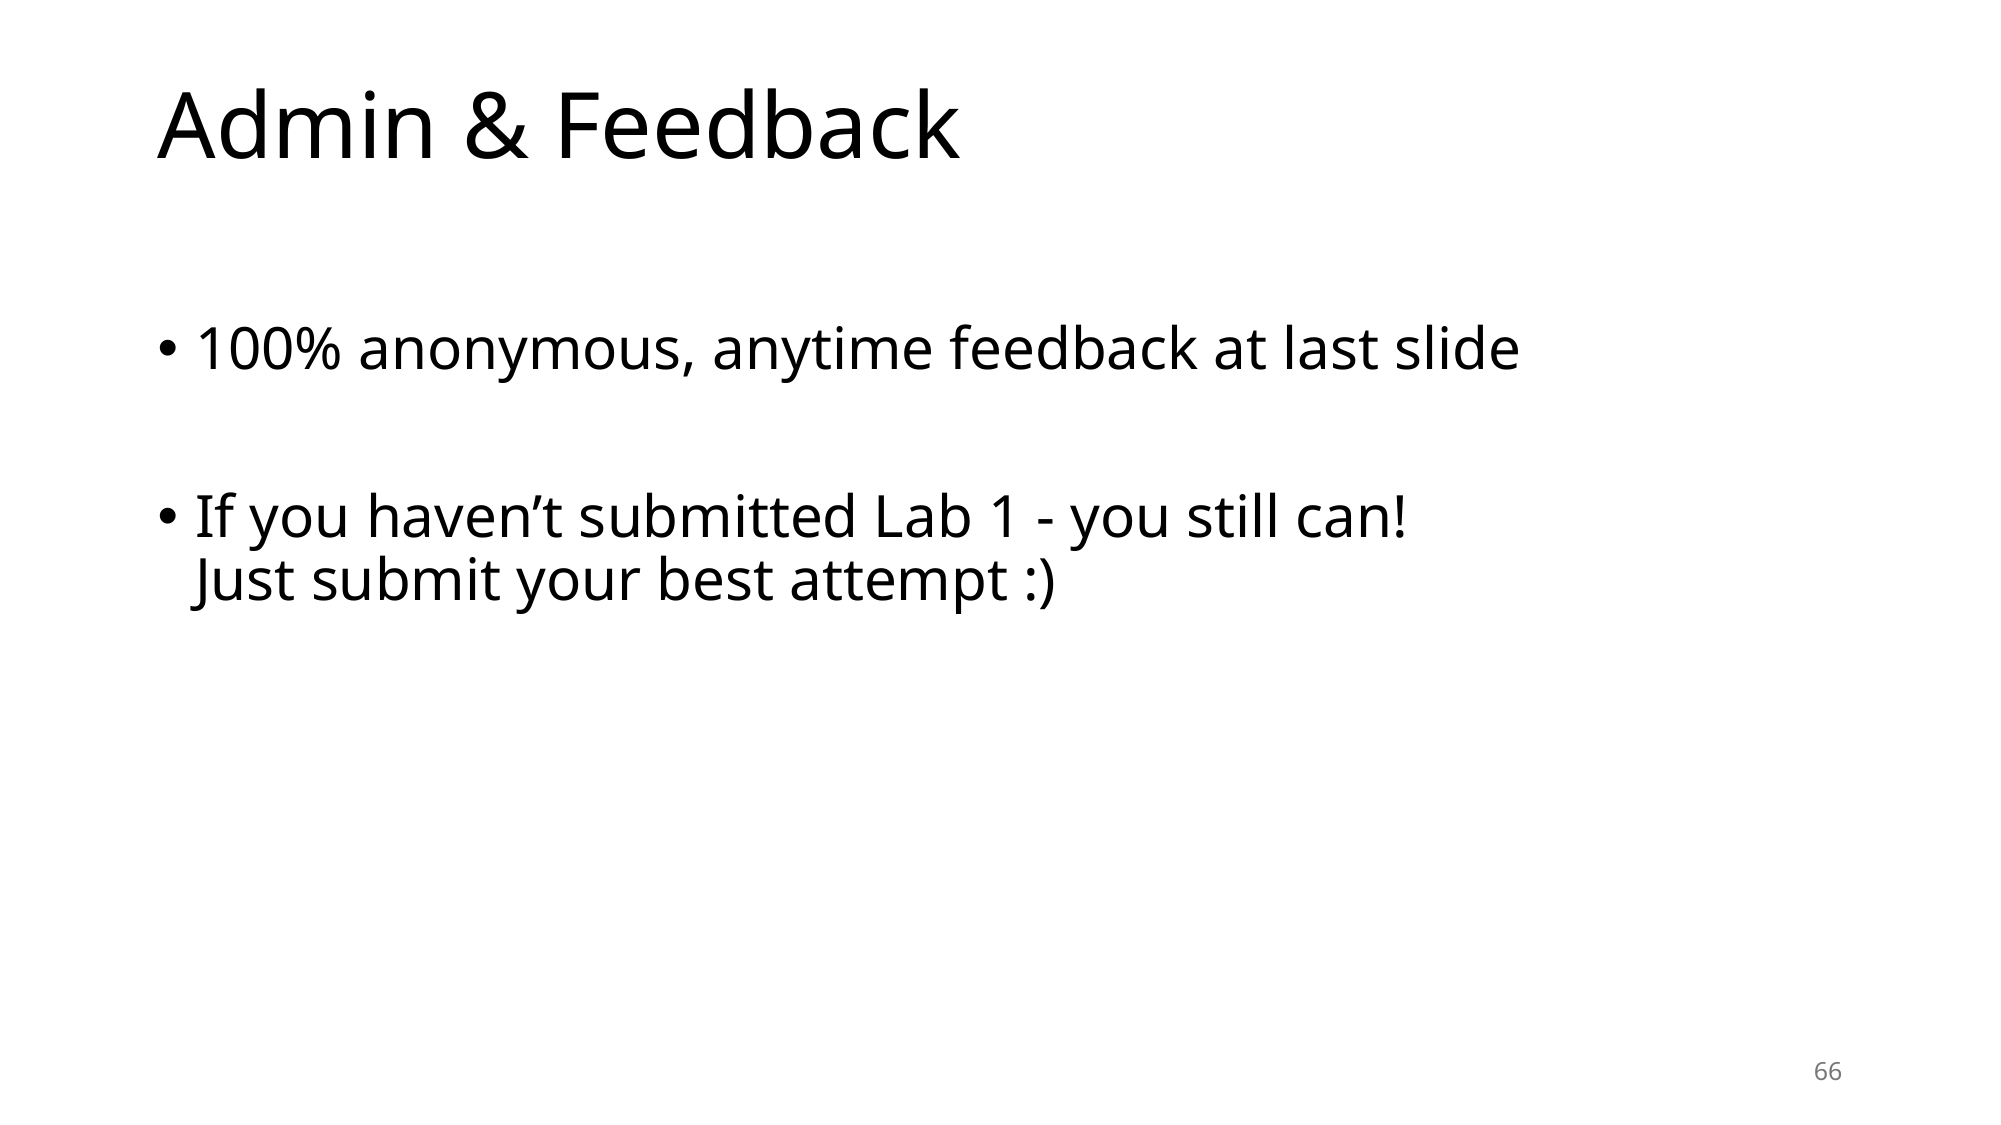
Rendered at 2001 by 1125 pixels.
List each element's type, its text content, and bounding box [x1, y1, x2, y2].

title Admin & Feedback [137, 59, 1863, 278]
list 100% anonymous, anytime feedback at last slide If you haven’t submitted Lab 1 - you still can! Just submit your best attempt :) [137, 299, 1863, 1014]
slide_number 66 [1412, 1042, 1863, 1103]
